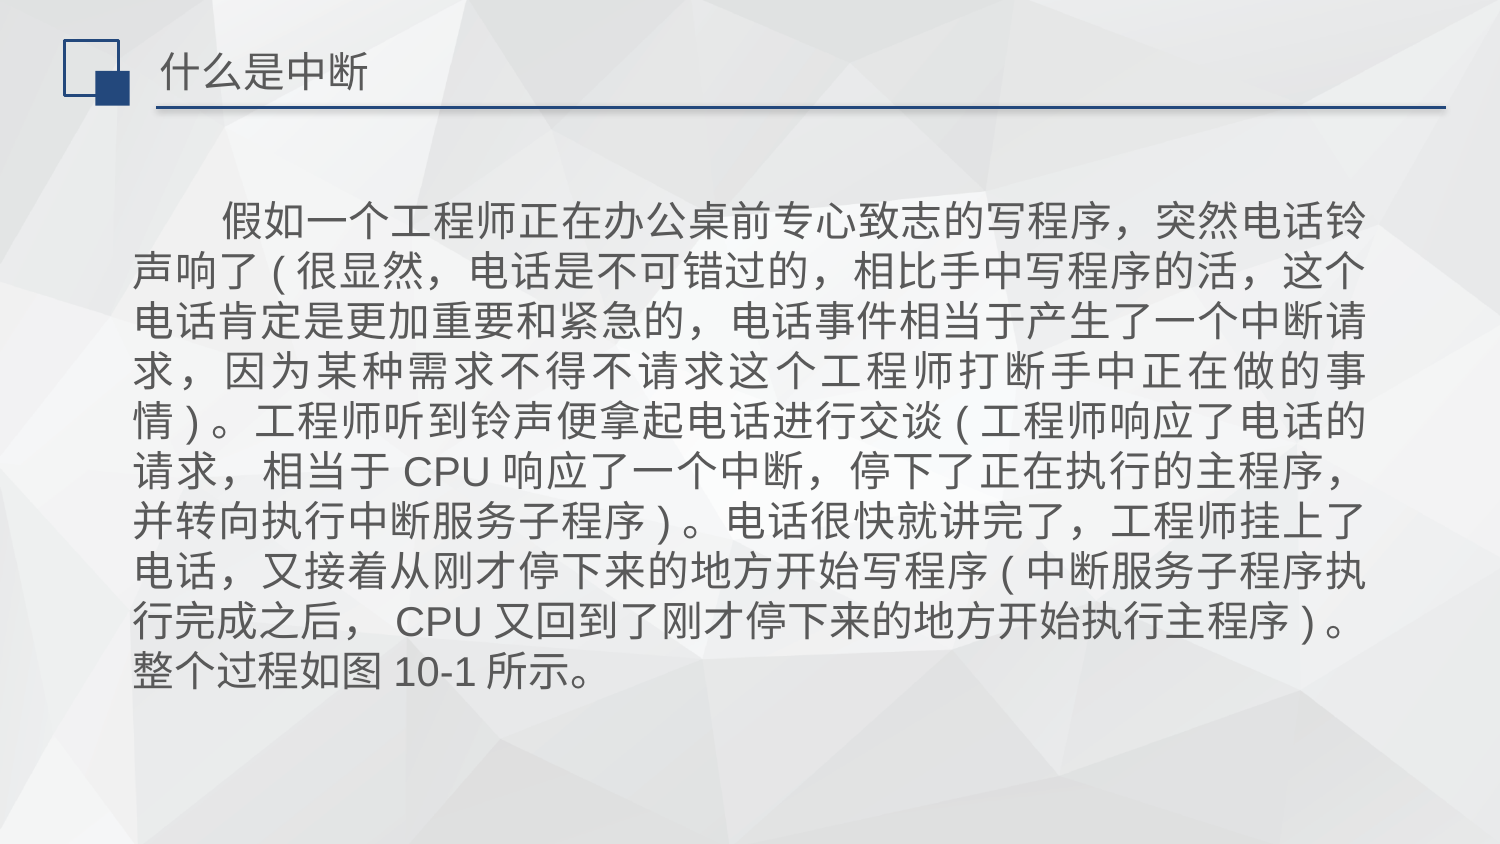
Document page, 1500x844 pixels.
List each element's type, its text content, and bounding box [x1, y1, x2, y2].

picture [0, 0, 1500, 844]
text_box 假如一个工程师正在办公桌前专心致志的写程序，突然电话铃声响了(很显然，电话是不可错过的，相比手中写程序的活，这个电话肯定是更加重要和紧急的，电话事件相当于产生了一个中断请求，因为某种需求不得不请求这个工程师打断手中正在做的事情)。工程师听到铃声便拿起电话进行交谈(工程师响应了电话的请求，相当于CPU响应了一个中断，停下了正在执行的主程序，并转向执行中断服务子程序)。电话很快就讲完了，工程师挂上了电话，又接着从刚才停下来的地方开始写程序(中断服务子程序执行完成之后，CPU又回到了刚才停下来的地方开始执行主程序)。整个过程如图10-1所示。 [117, 187, 1382, 702]
title 什么是中断 [148, 43, 1117, 99]
